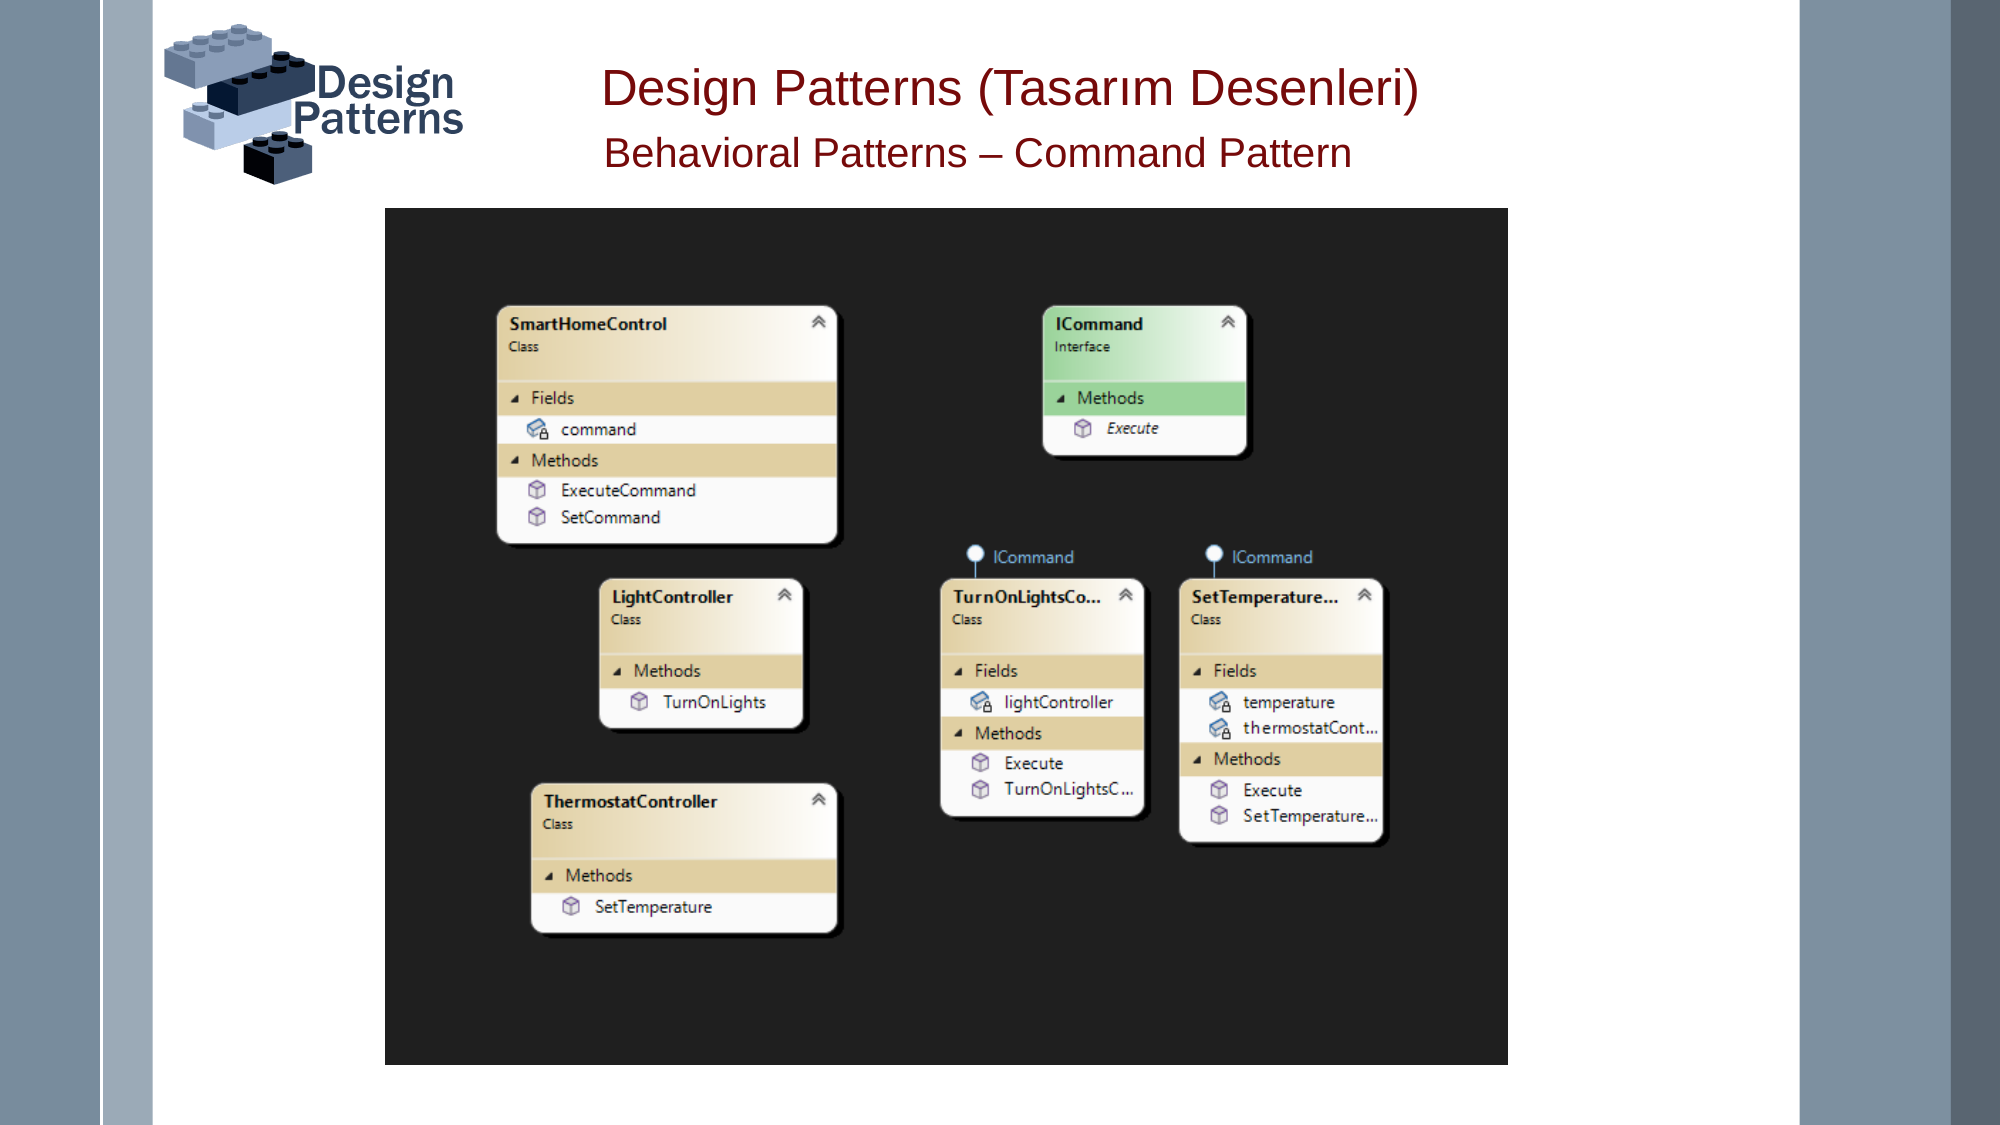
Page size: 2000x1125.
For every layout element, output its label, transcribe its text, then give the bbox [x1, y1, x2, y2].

text_box Design Patterns (Tasarım Desenleri) [586, 54, 1555, 125]
picture [385, 208, 1508, 1065]
text_box Behavioral Patterns – Command Pattern [588, 124, 1473, 187]
picture [161, 24, 465, 185]
